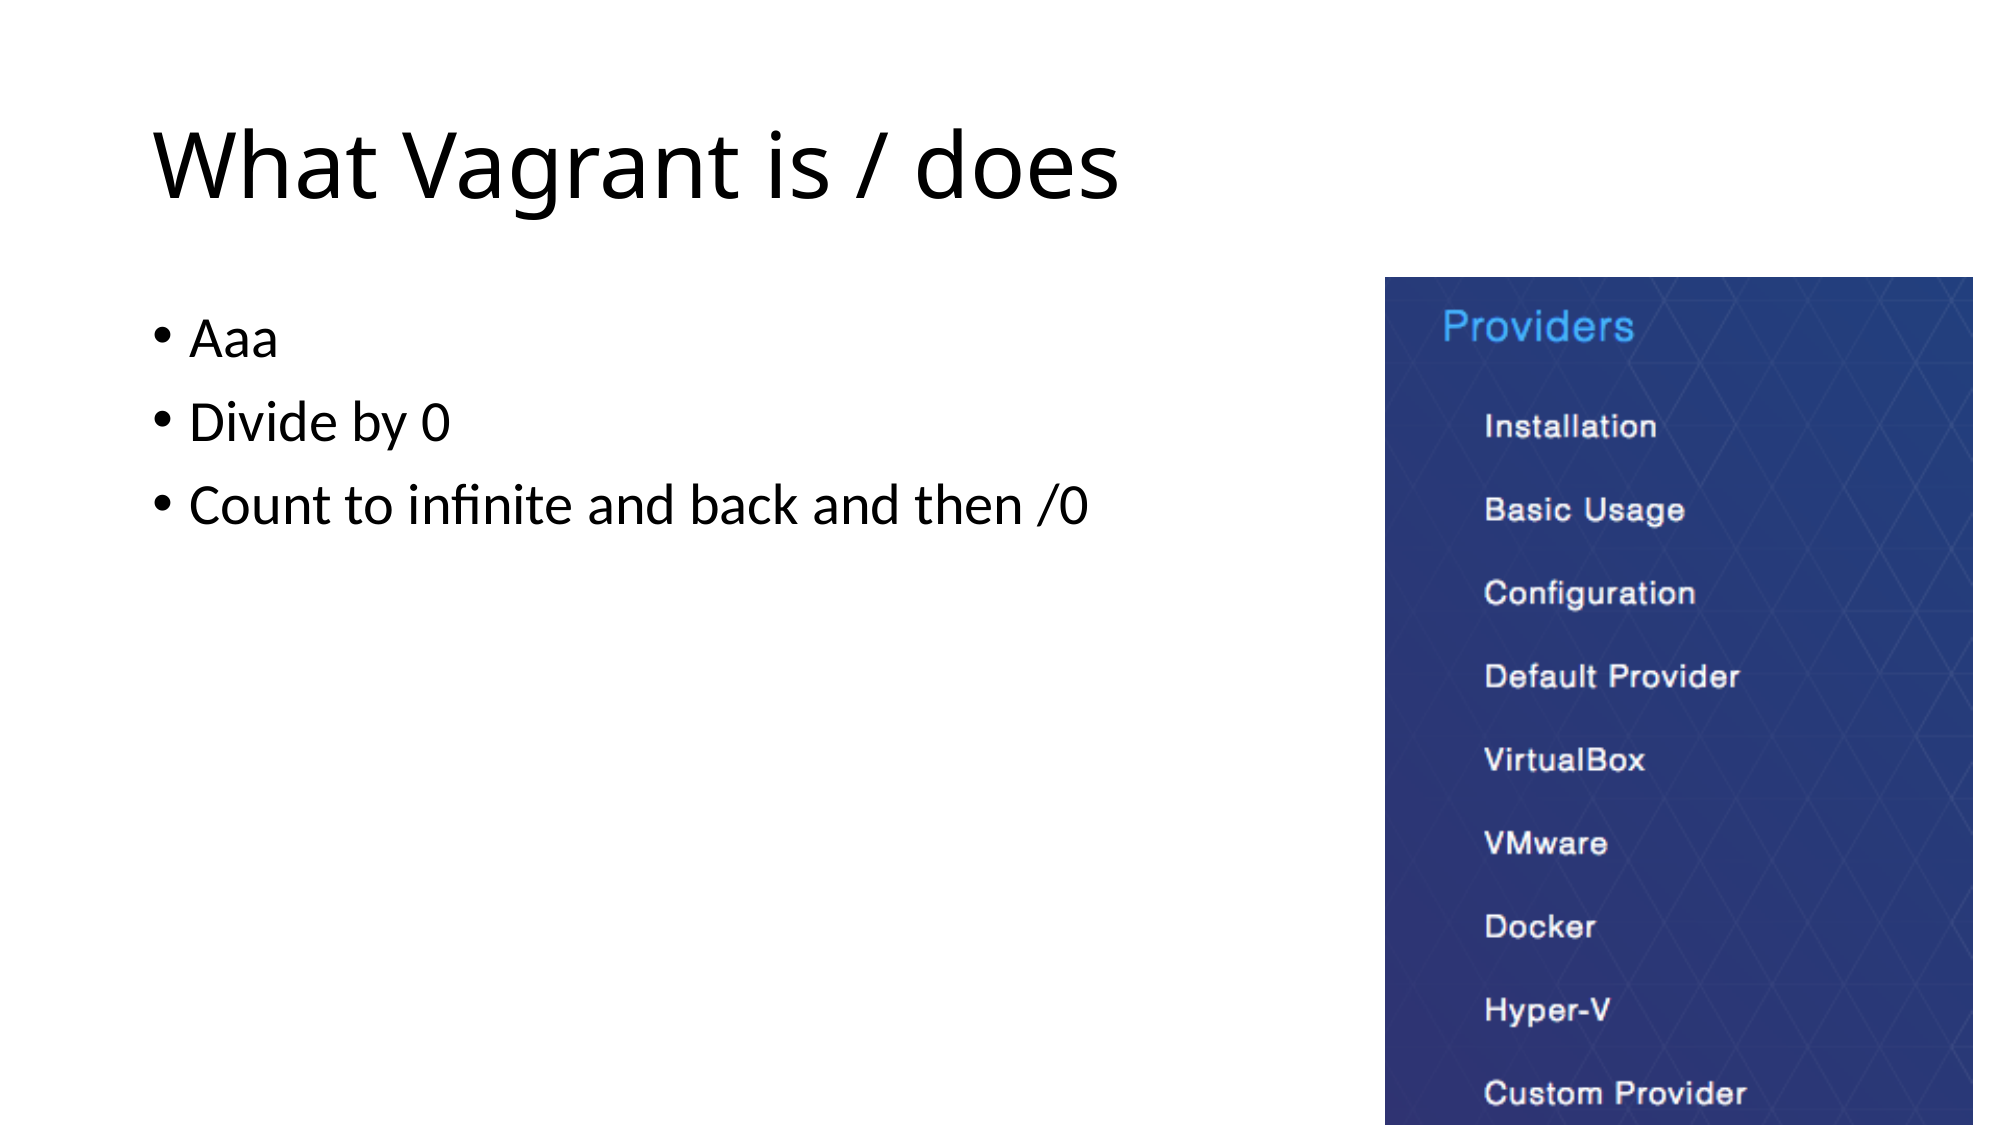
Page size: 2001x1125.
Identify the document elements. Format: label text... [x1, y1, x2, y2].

list Aaa Divide by 0 Count to infinite and back and then /0 [137, 299, 1239, 1014]
picture [1385, 277, 1973, 1125]
title What Vagrant is / does [137, 59, 1863, 278]
